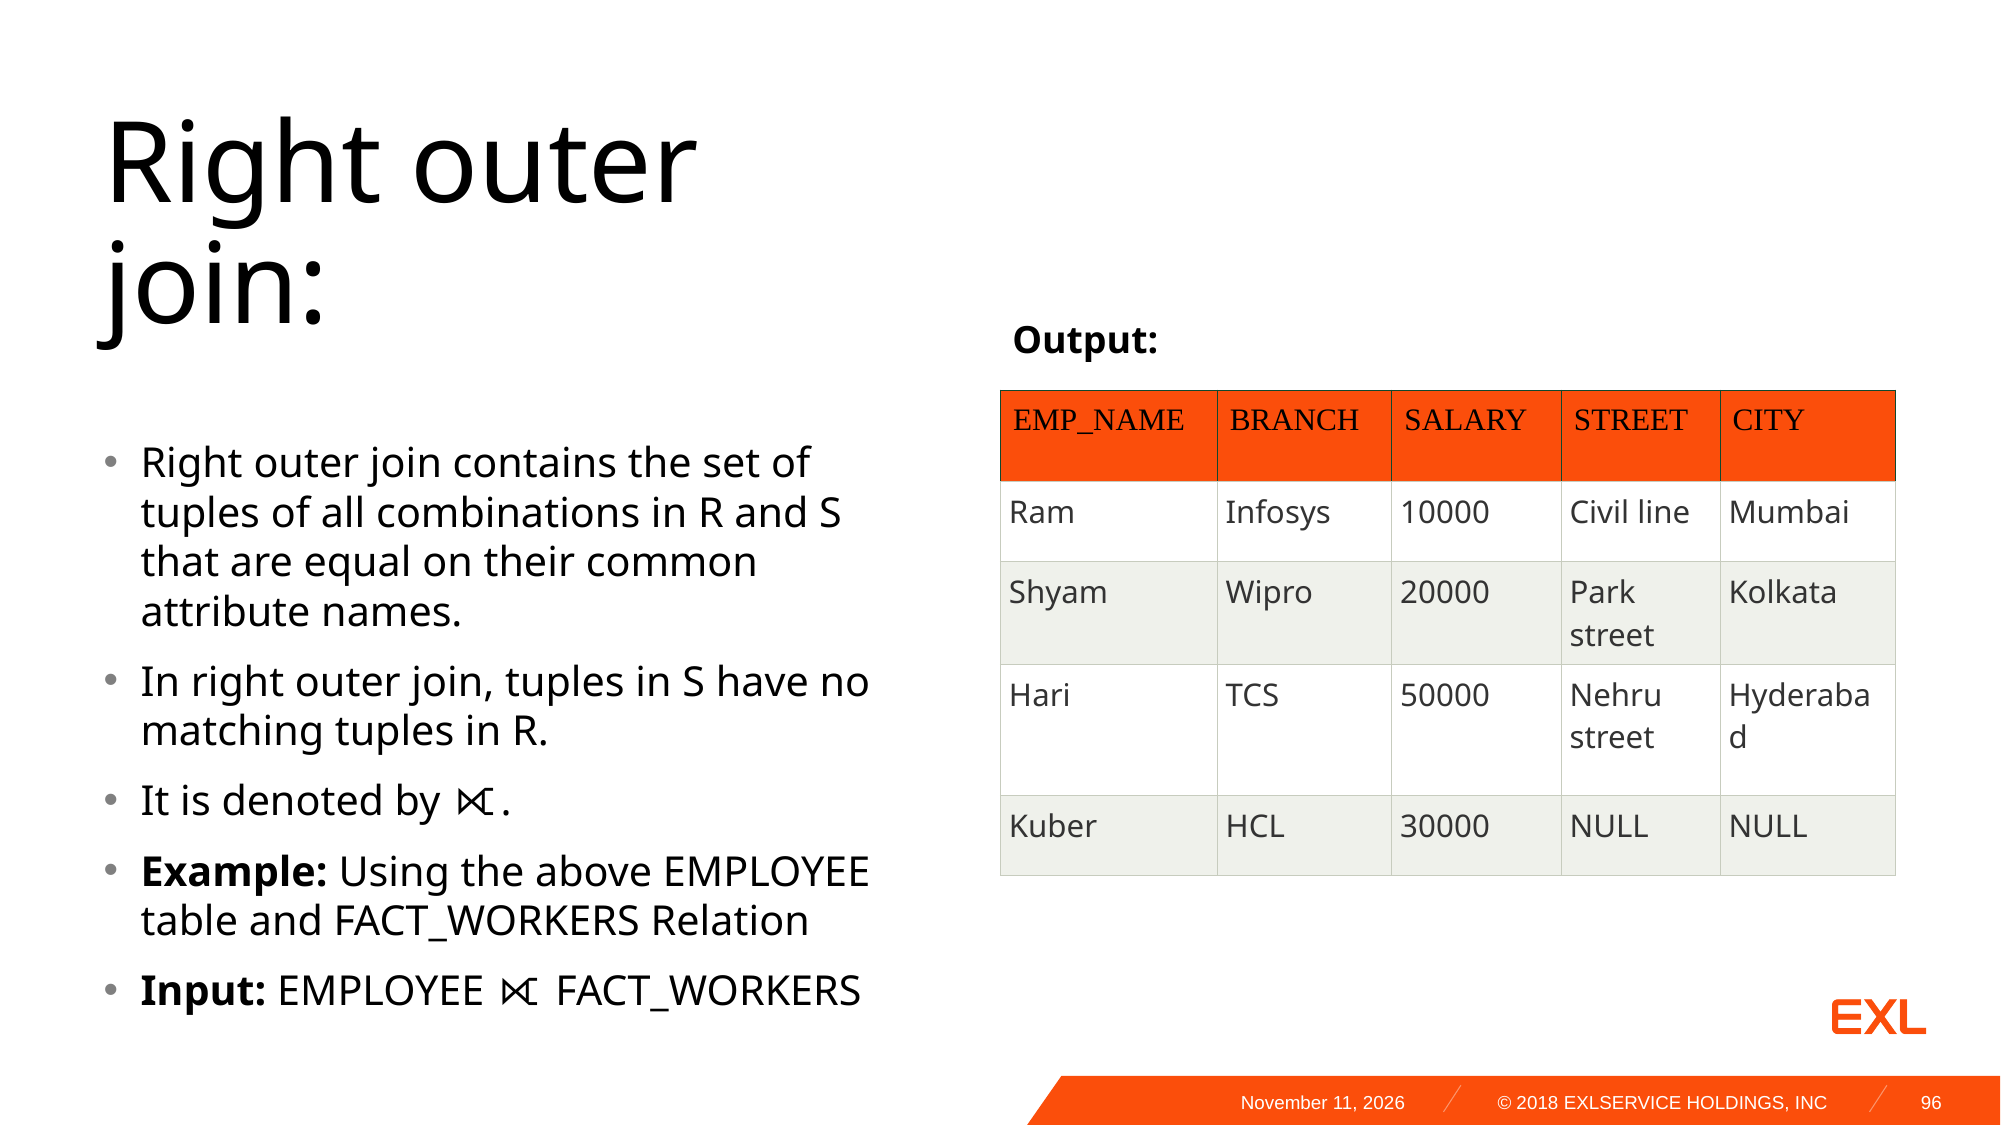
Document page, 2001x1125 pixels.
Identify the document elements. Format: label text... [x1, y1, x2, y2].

table_cell Ram [1001, 482, 1217, 561]
table_cell TCS [1218, 665, 1391, 795]
table_cell Mumbai [1721, 482, 1895, 561]
table_cell Wipro [1218, 562, 1391, 664]
table_cell 20000 [1392, 562, 1561, 664]
table_header SALARY [1392, 391, 1561, 481]
list Right outer join contains the set of tuples of all combinations in R and S that are equal on their common attribute names. In right outer join, tuples in S have no matching tuples in R. It is denoted by ⟖. Example: Using the above EMPLOYEE table and FACT_WORKERS Relation Input: EMPLOYEE ⟖ FACT_WORKERS [103, 436, 894, 1019]
table_cell Park street [1562, 562, 1720, 664]
table_cell 50000 [1392, 665, 1561, 795]
table_cell Kuber [1001, 796, 1217, 875]
table_cell Infosys [1218, 482, 1391, 561]
title Right outer join: [103, 104, 894, 348]
table_header STREET [1562, 391, 1720, 481]
table_cell Hyderabad [1721, 665, 1895, 795]
table_cell Kolkata [1721, 562, 1895, 664]
table_cell Nehru street [1562, 665, 1720, 795]
table_cell Shyam [1001, 562, 1217, 664]
table_header CITY [1721, 391, 1895, 481]
table_cell NULL [1721, 796, 1895, 875]
table_cell 10000 [1392, 482, 1561, 561]
table_cell NULL [1562, 796, 1720, 875]
text_box Output: [997, 309, 1521, 369]
table_cell 30000 [1392, 796, 1561, 875]
table_cell Hari [1001, 665, 1217, 795]
table_cell Civil line [1562, 482, 1720, 561]
table_header EMP_NAME [1001, 391, 1217, 481]
table_cell HCL [1218, 796, 1391, 875]
picture [1797, 964, 1961, 1069]
table_header BRANCH [1218, 391, 1391, 481]
